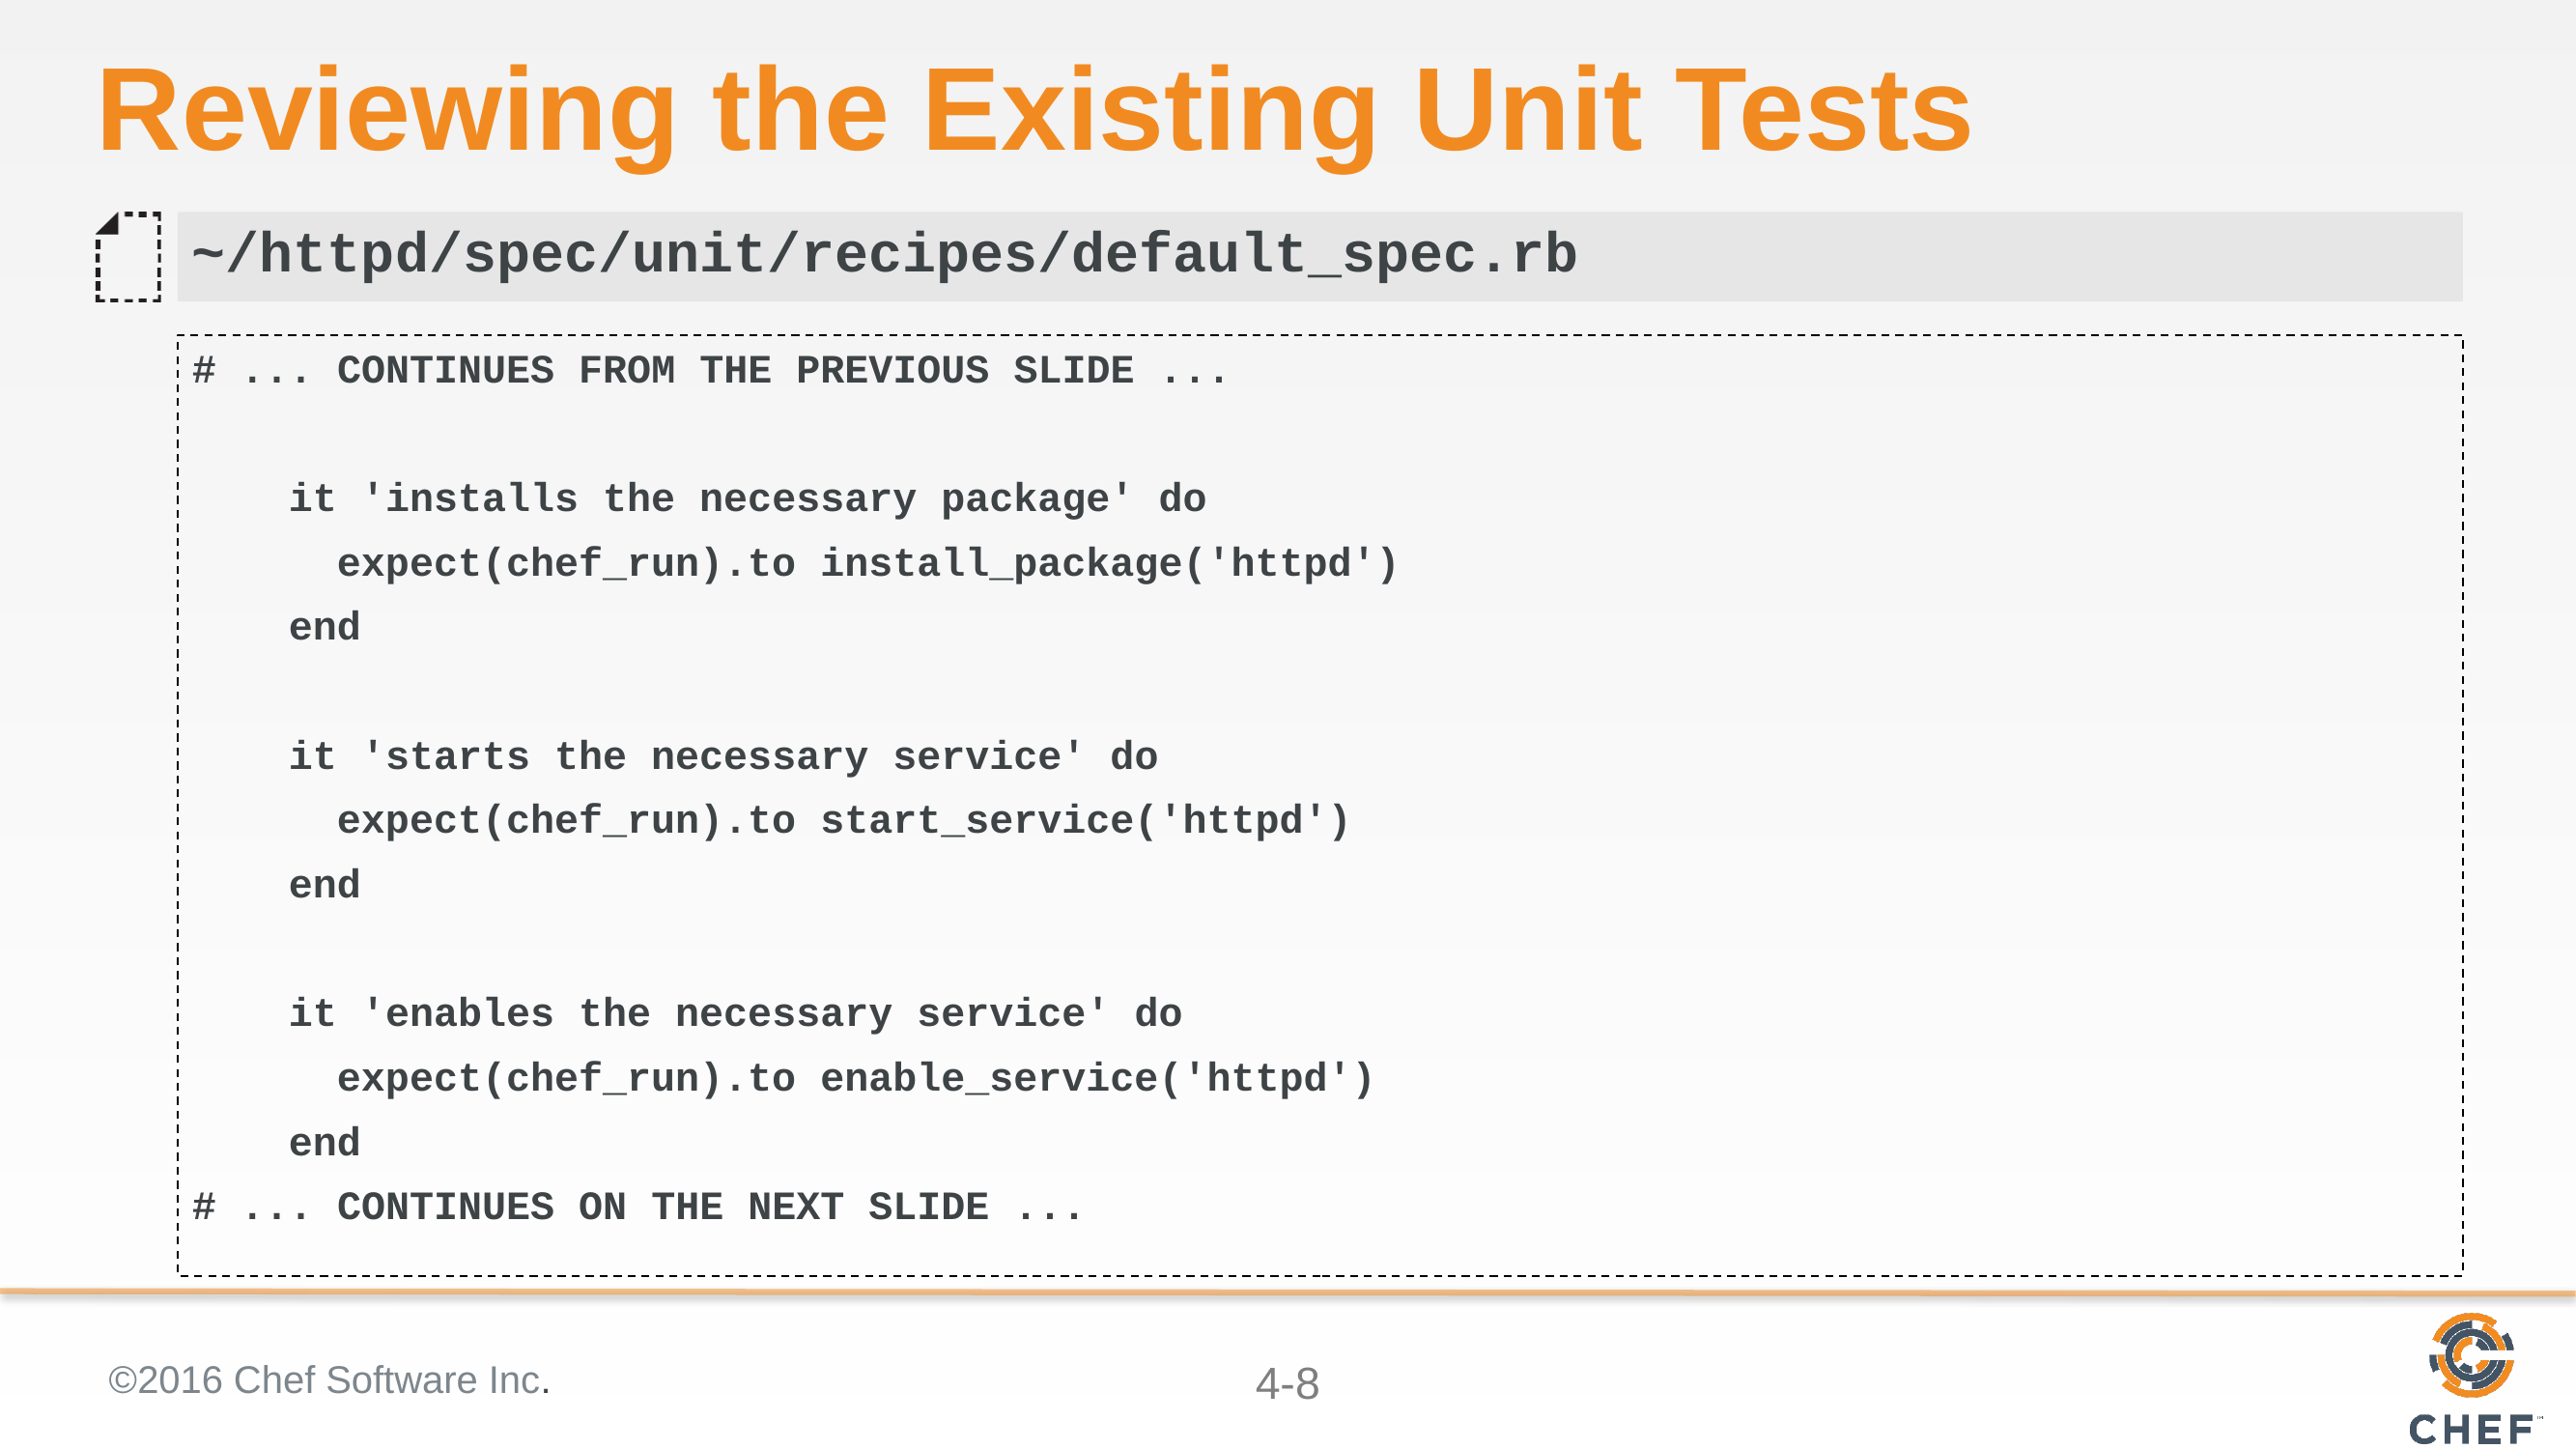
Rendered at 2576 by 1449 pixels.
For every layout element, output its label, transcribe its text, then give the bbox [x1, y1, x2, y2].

title Reviewing the Existing Unit Tests [96, 48, 2463, 180]
list # ... CONTINUES FROM THE PREVIOUS SLIDE ... it 'installs the necessary package' do expect(chef_run).to install_package('httpd') end it 'starts the necessary service' do expect(chef_run).to start_service('httpd') end it 'enables the necessary service' do expect(chef_run).to enable_service('httpd') end # ... CONTINUES ON THE NEXT SLIDE ... [177, 334, 2464, 1277]
picture [2399, 1297, 2551, 1449]
list ~/httpd/spec/unit/recipes/default_spec.rb [177, 212, 2463, 302]
